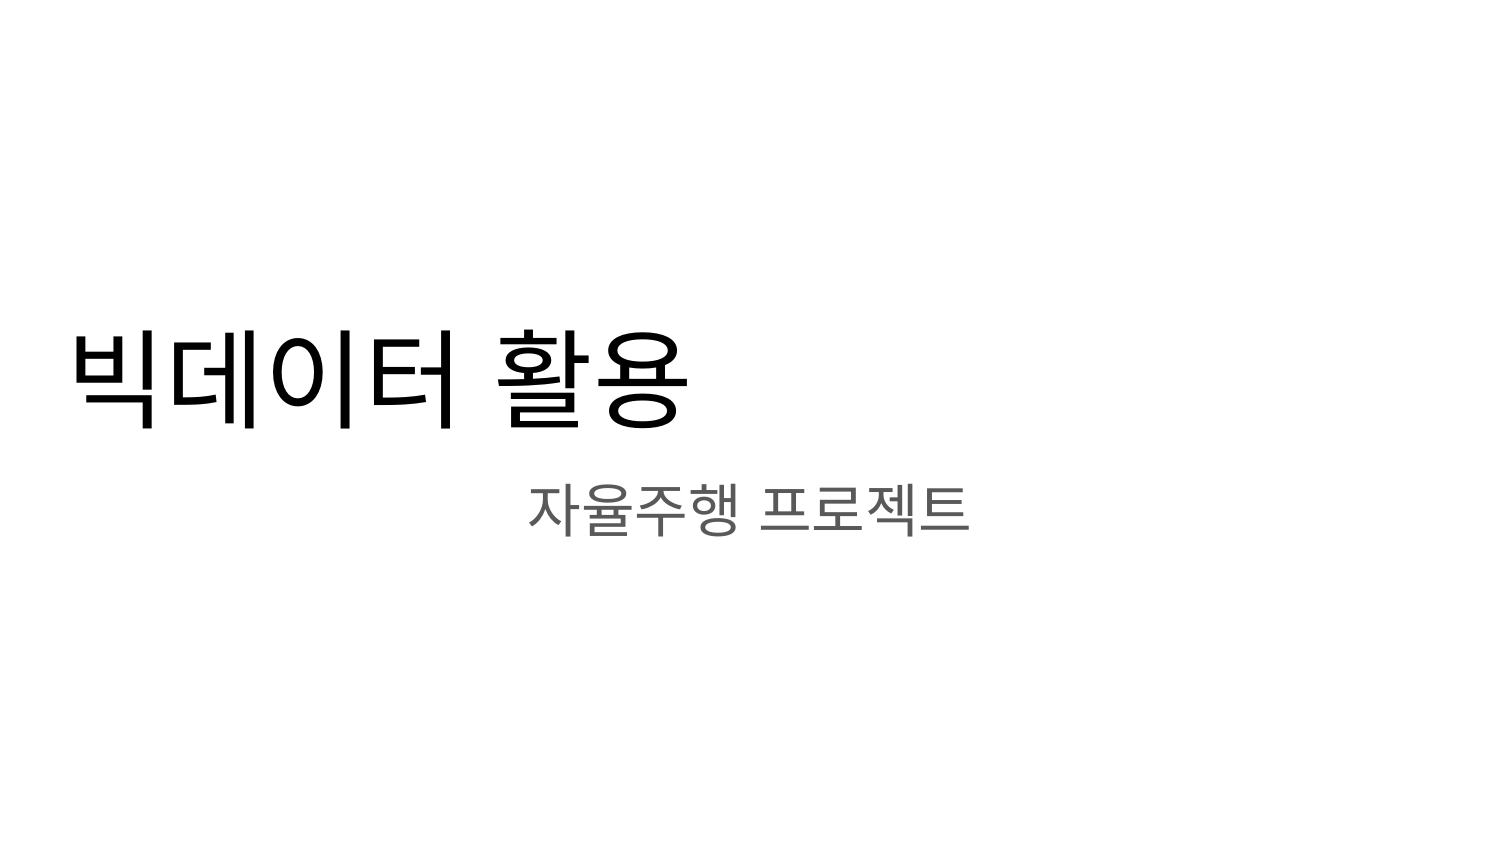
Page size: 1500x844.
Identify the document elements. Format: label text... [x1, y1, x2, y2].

title 빅데이터 활용 [51, 122, 1449, 459]
subtitle 자율주행 프로젝트 [51, 464, 1449, 595]
